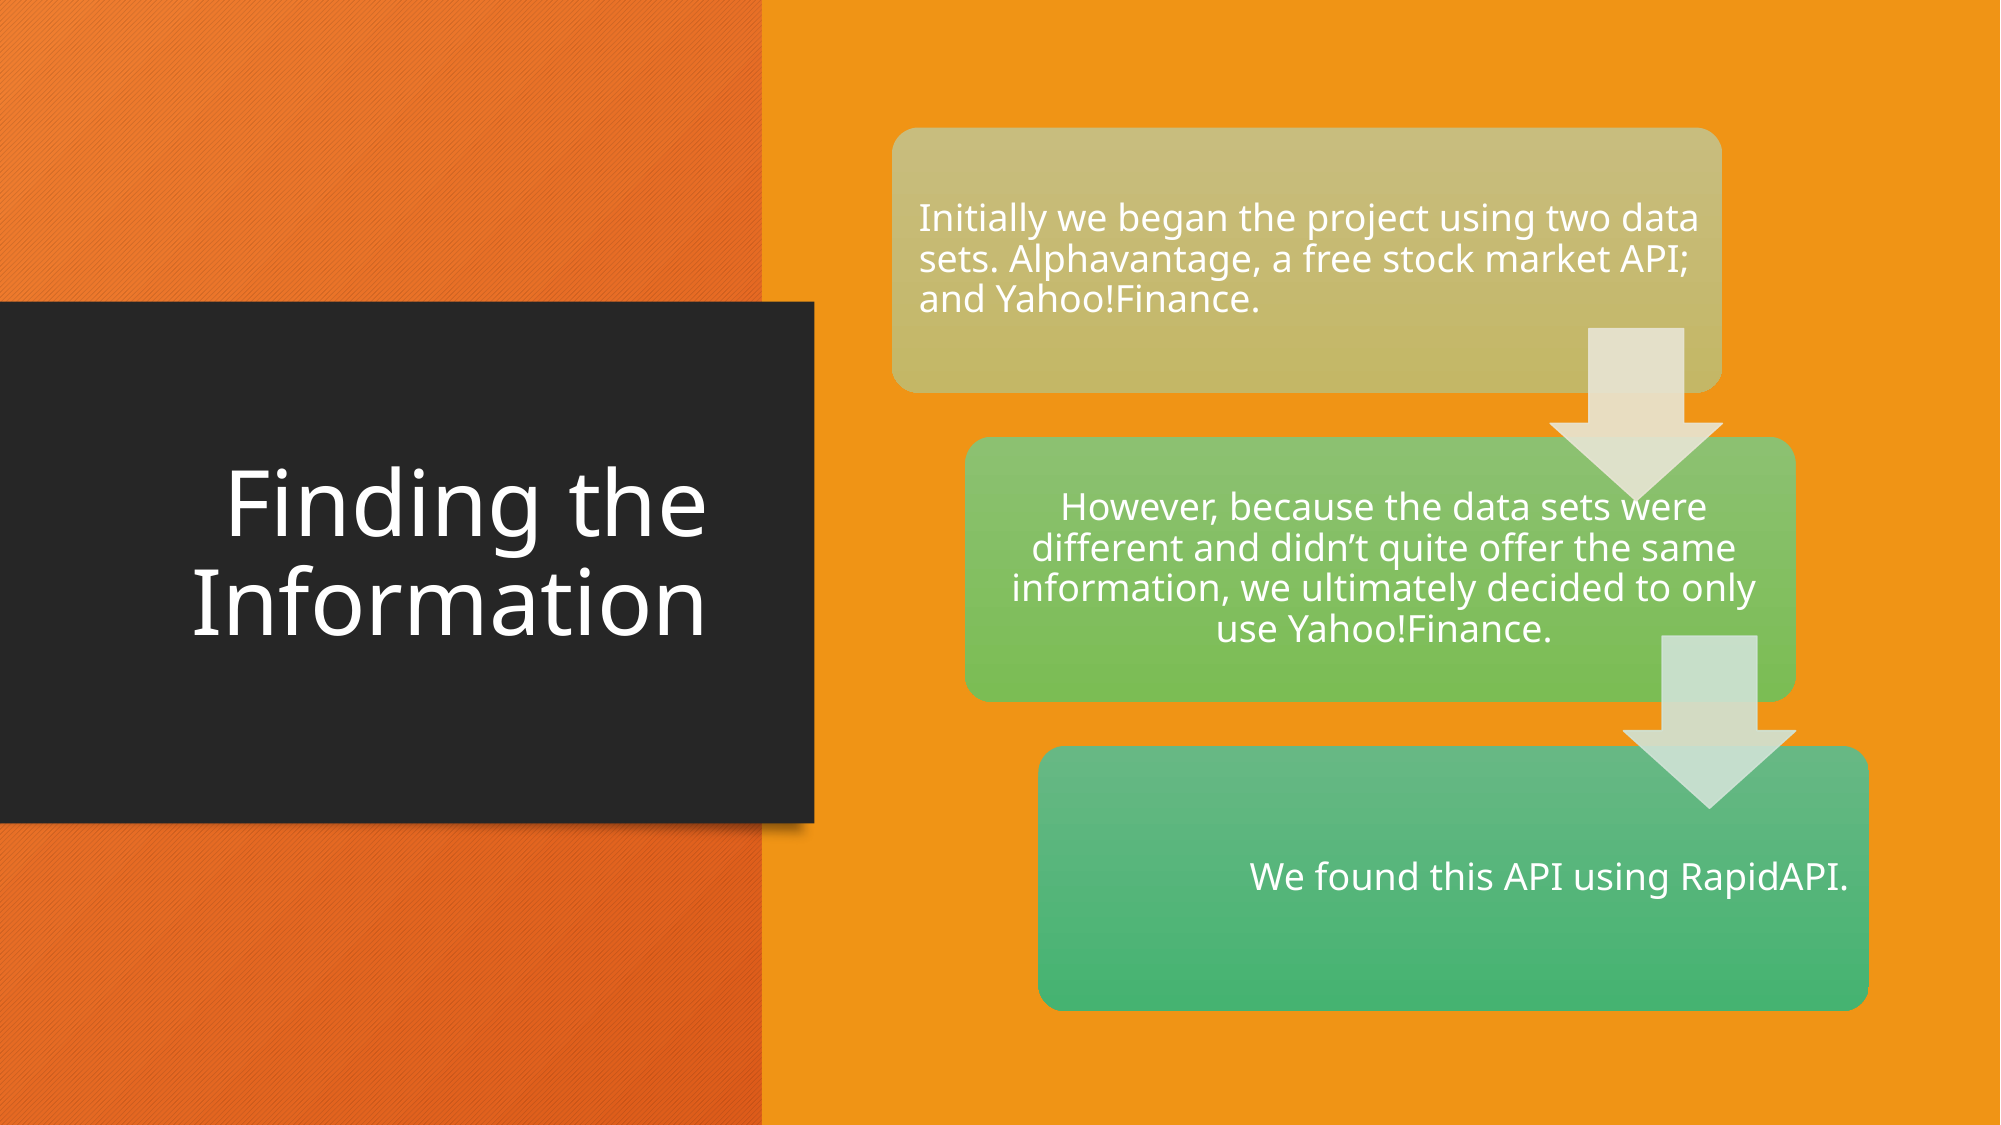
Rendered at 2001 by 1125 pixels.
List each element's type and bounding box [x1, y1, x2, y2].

list [891, 127, 1870, 1012]
picture [0, 0, 2000, 1125]
